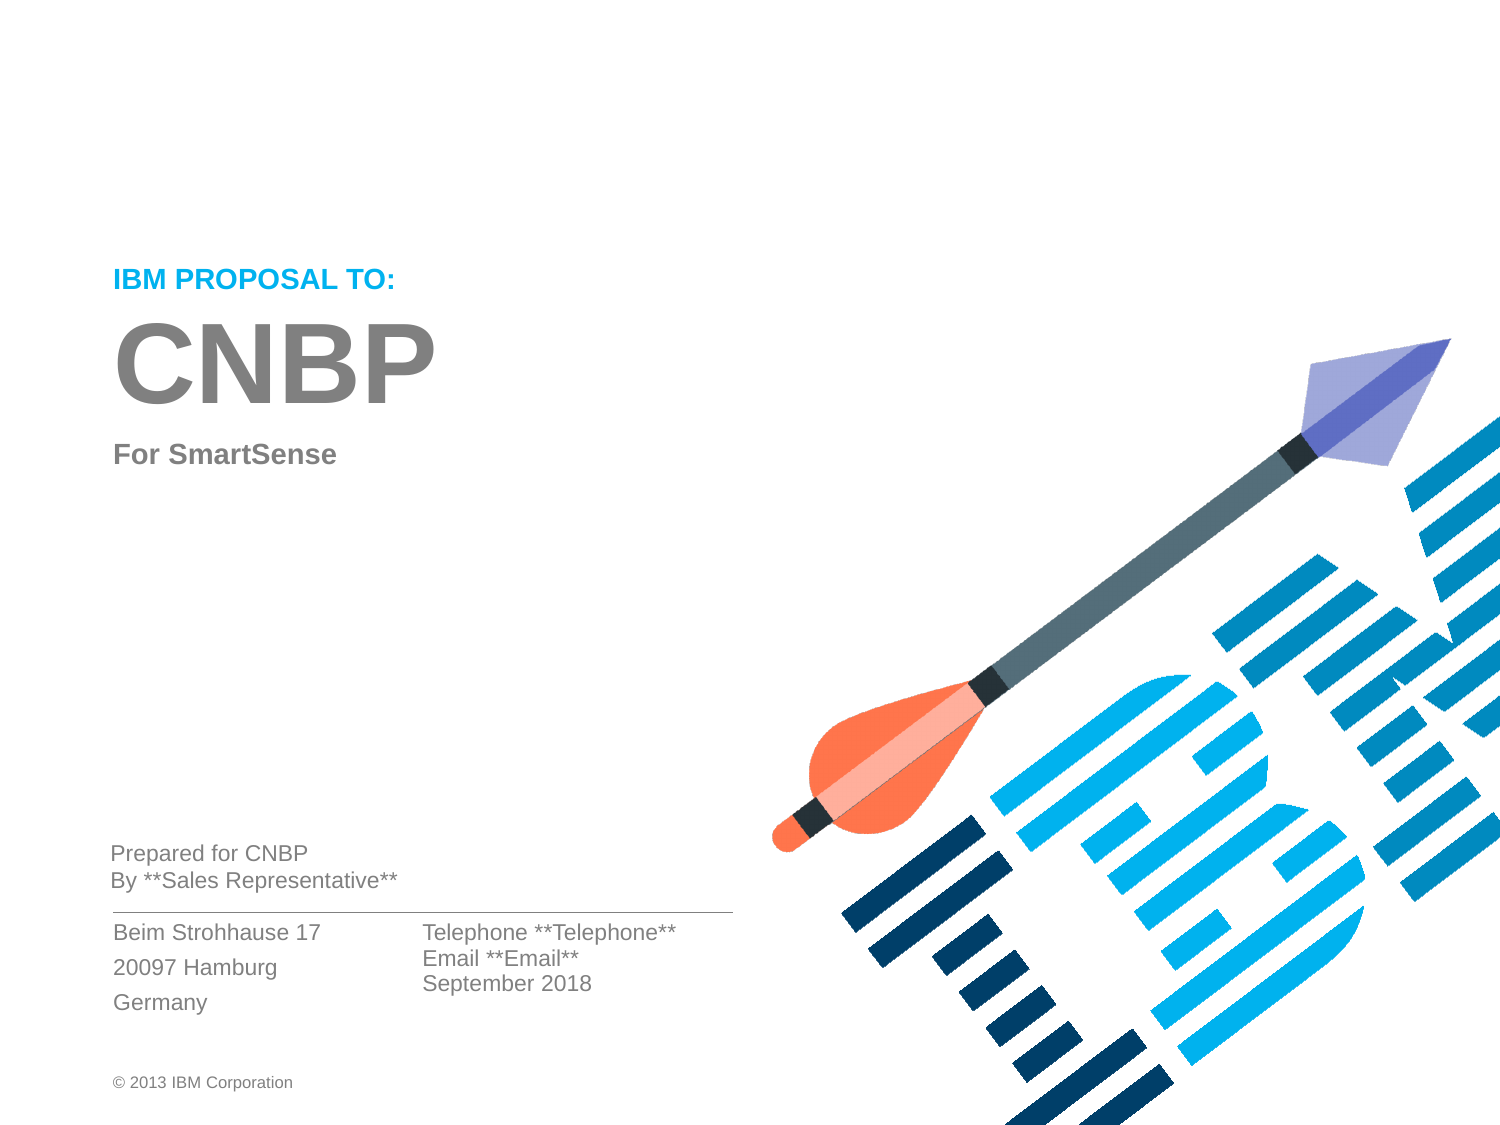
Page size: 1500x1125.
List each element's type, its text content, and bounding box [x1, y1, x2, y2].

picture [0, 0, 1500, 1125]
table_header Telephone **Telephone** Email **Email** September 2018 [422, 913, 733, 1042]
text_box Prepared for CNBP By **Sales Representative** [110, 865, 591, 901]
table_header Beim Strohhause 17 20097 Hamburg Germany [113, 913, 422, 1042]
subtitle For SmartSense [113, 435, 743, 523]
title CNBP [113, 120, 1455, 435]
